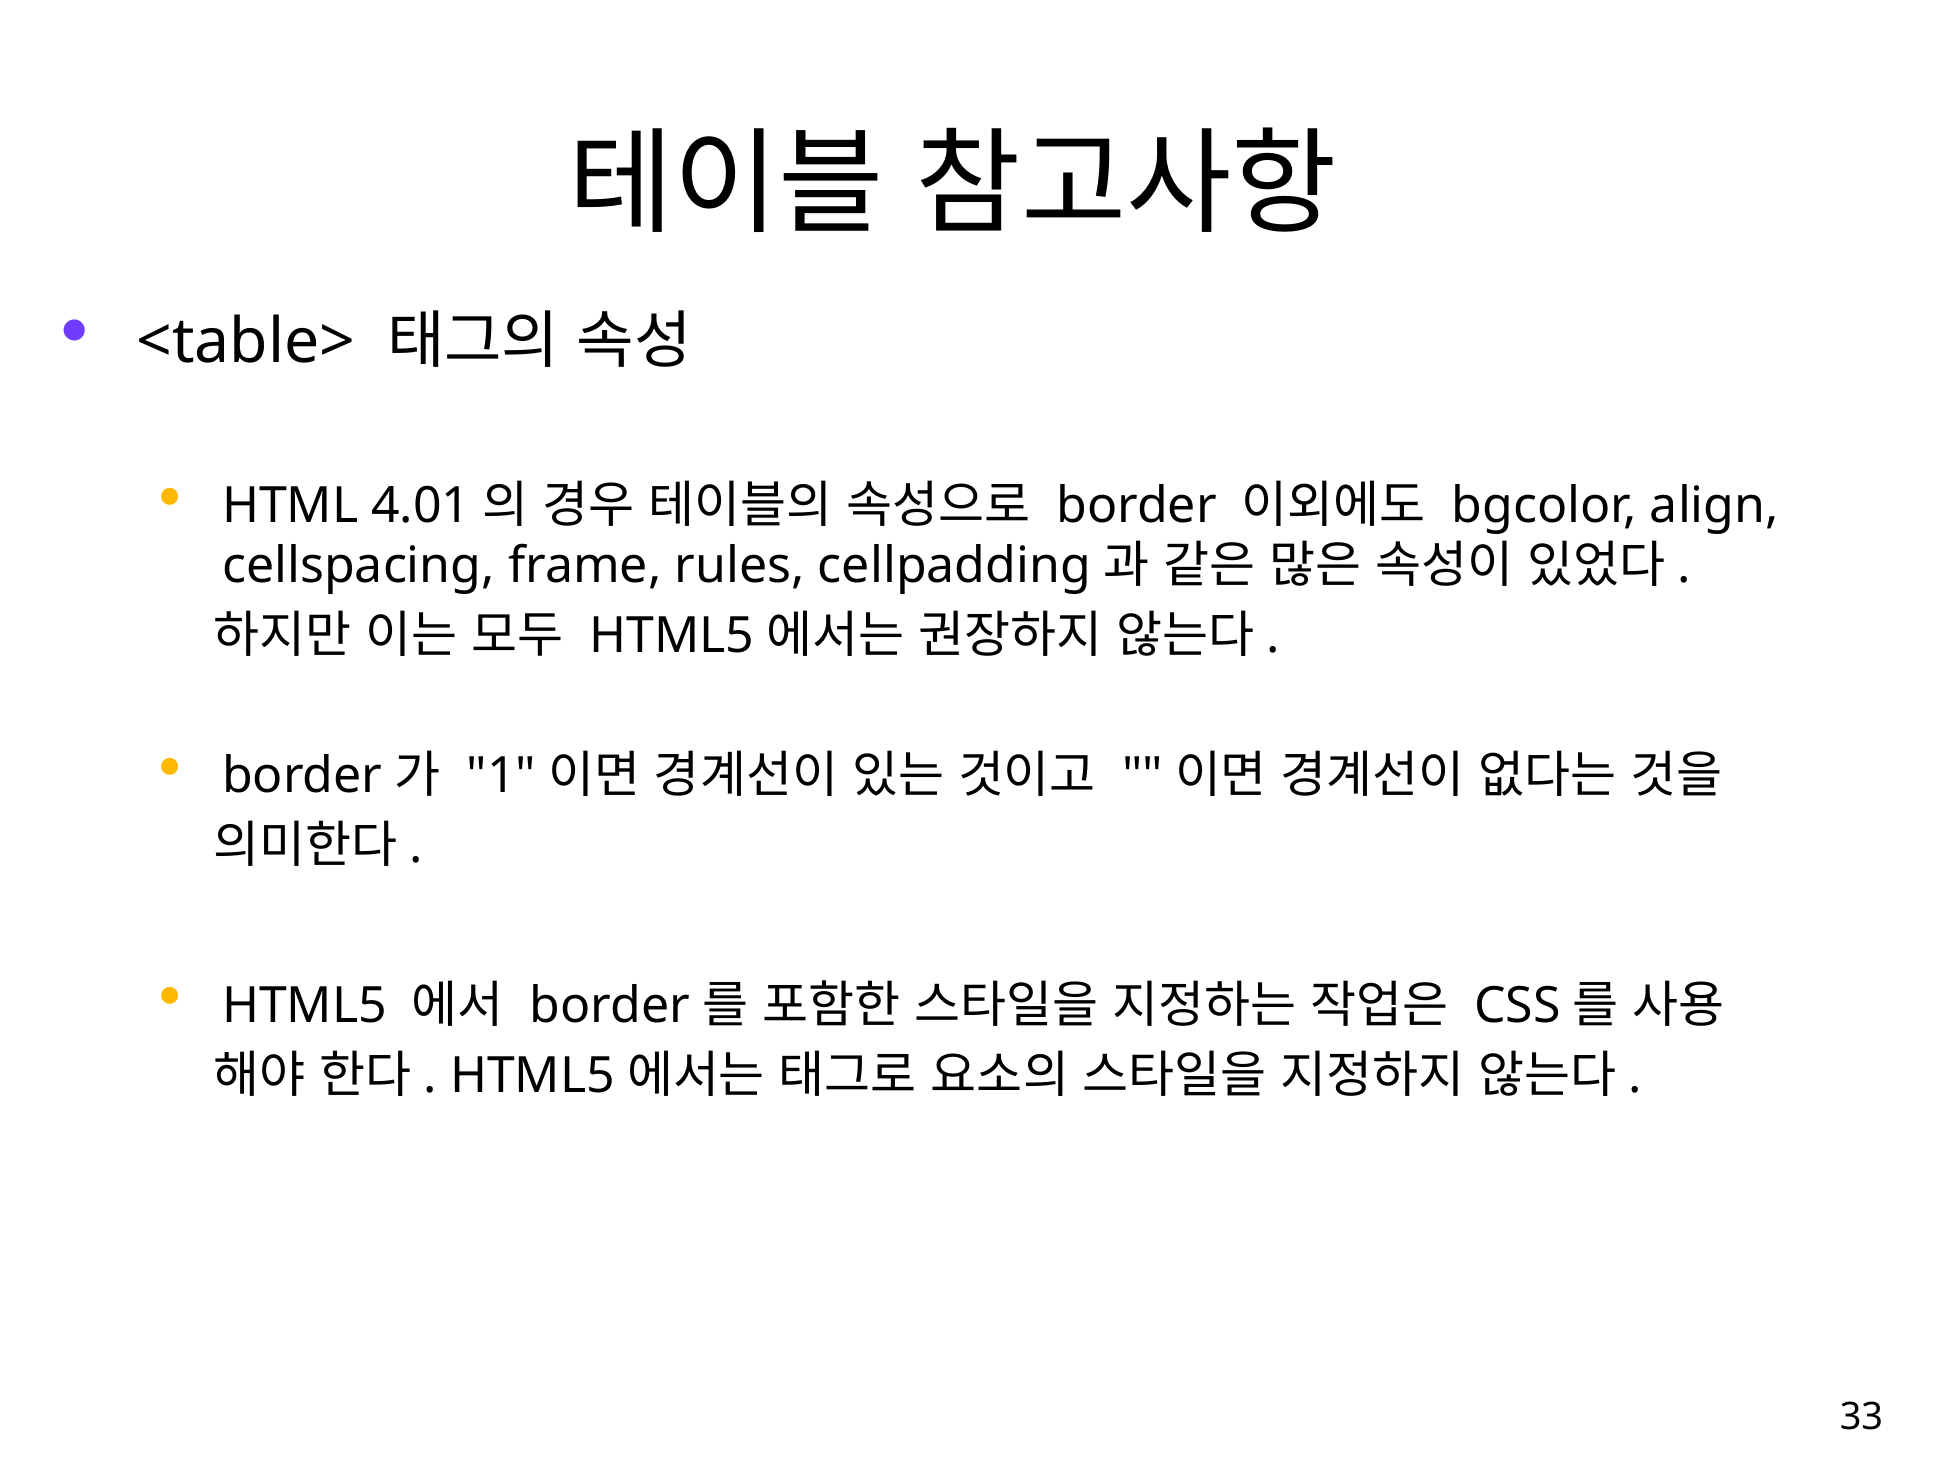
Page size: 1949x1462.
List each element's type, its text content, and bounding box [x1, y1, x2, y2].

title 테이블 참고사항 [156, 92, 1749, 255]
slide_number 33 [1496, 1372, 1899, 1462]
list <table> 태그의 속성 HTML 4.01의 경우 테이블의 속성으로 border 이외에도 bgcolor, align, cellspacing, frame, rules, cellpadding과 같은 많은 속성이 있었다. 하지만 이는 모두 HTML5에서는 권장하지 않는다. border가 "1"이면 경계선이 있는 것이고 ""이면 경계선이 없다는 것을 의미한다. HTML5 에서 border를 포함한 스타일을 지정하는 작업은 CSS를 사용 해야 한다. HTML5에서는 태그로 요소의 스타일을 지정하지 않는다. [48, 292, 1897, 981]
